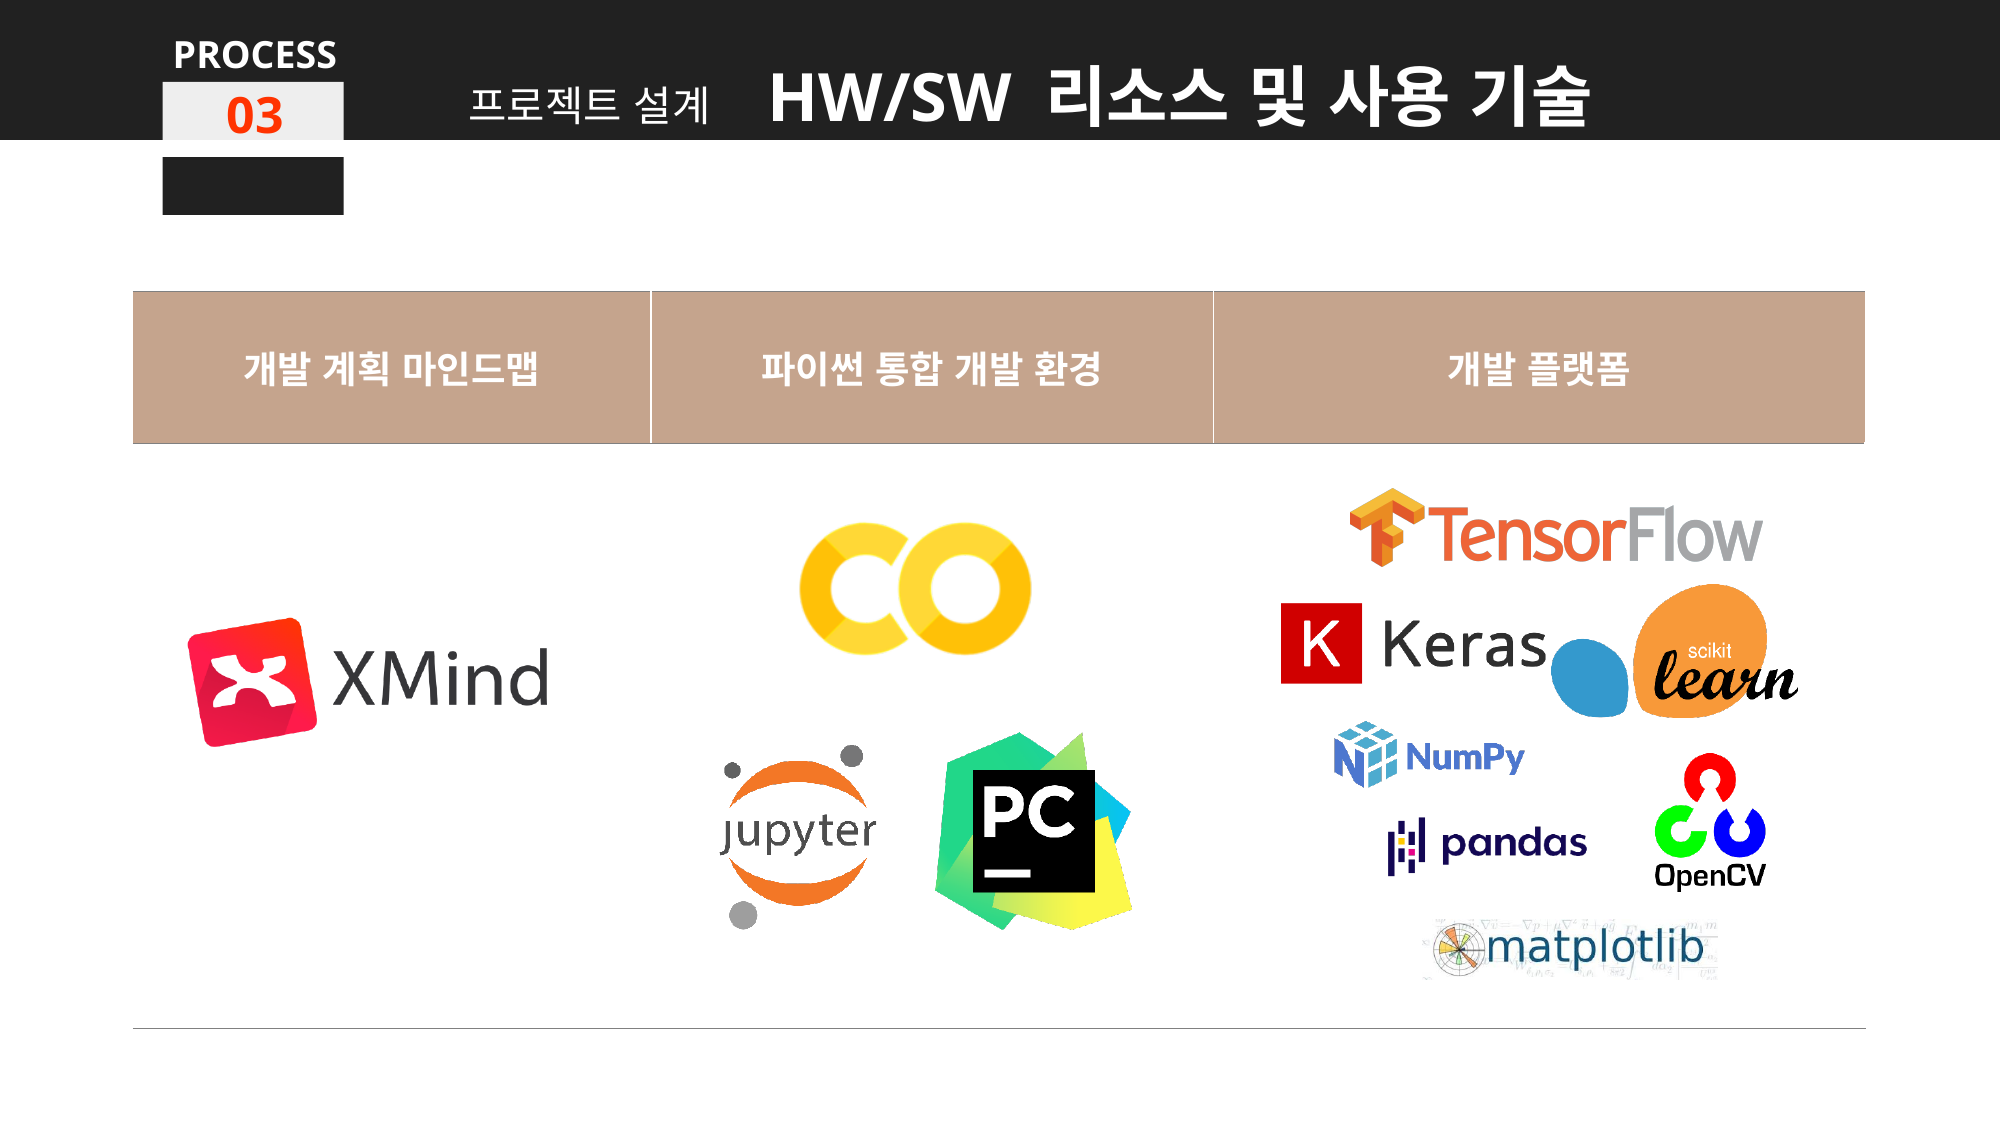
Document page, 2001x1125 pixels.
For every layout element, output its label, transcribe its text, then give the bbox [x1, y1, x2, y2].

text_box [299, 81, 345, 141]
table_header 개발 계획 마인드맵 [133, 292, 650, 443]
table_header 개발 플랫폼 [1214, 292, 1865, 443]
text_box 03 [211, 75, 299, 151]
text_box PROCESS [157, 0, 353, 84]
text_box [1279, 488, 1798, 980]
picture [717, 436, 1132, 930]
text_box 프로젝트 설계 HW/SW 리소스 및 사용 기술 [453, 7, 1839, 143]
text_box [161, 156, 345, 216]
text_box [345, 0, 2000, 141]
table_cell [1214, 444, 1864, 1028]
text_box [0, 0, 161, 141]
picture [187, 617, 547, 747]
text_box [161, 81, 211, 141]
table_header 파이썬 통합 개발 환경 [652, 292, 1213, 443]
table_cell [652, 444, 1213, 1028]
table_cell [133, 444, 650, 1028]
